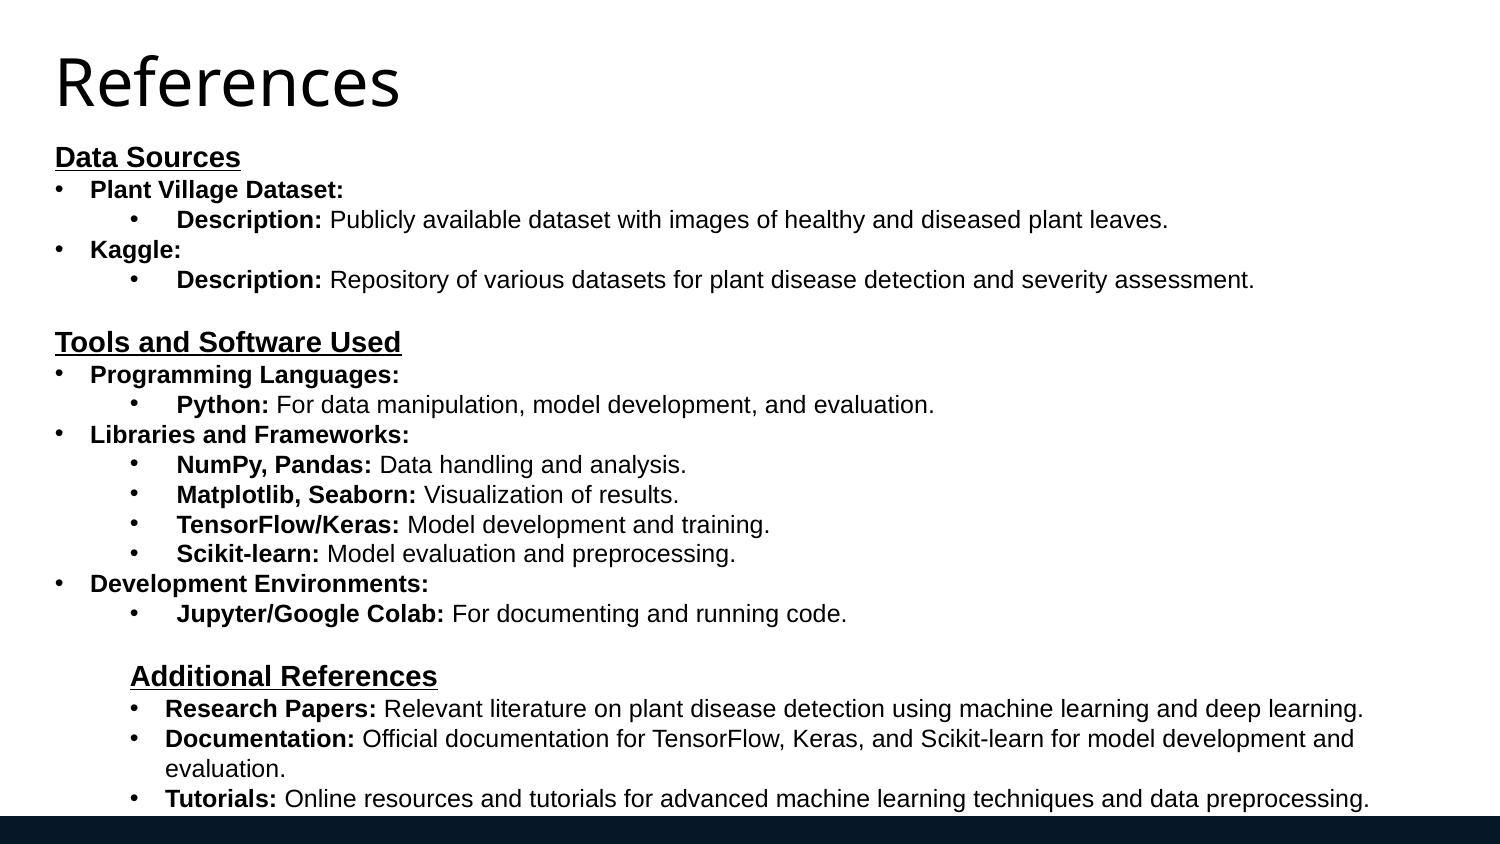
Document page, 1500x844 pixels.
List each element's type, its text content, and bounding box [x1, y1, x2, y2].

text_box References [39, 24, 419, 123]
text_box Data Sources Plant Village Dataset: Description: Publicly available dataset with images of healthy and diseased plant leaves. Kaggle: Description: Repository of various datasets for plant disease detection and severity assessment. Tools and Software Used Programming Languages: Python: For data manipulation, model development, and evaluation. Libraries and Frameworks: NumPy, Pandas: Data handling and analysis. Matplotlib, Seaborn: Visualization of results. TensorFlow/Keras: Model development and training. Scikit-learn: Model evaluation and preprocessing. Development Environments: Jupyter/Google Colab: For documenting and running code. Additional References Research Papers: Relevant literature on plant disease detection using machine learning and deep learning. Documentation: Official documentation for TensorFlow, Keras, and Scikit-learn for model development and evaluation. Tutorials: Online resources and tutorials for advanced machine learning techniques and data preprocessing. [39, 123, 1461, 784]
text_box [0, 816, 1500, 844]
